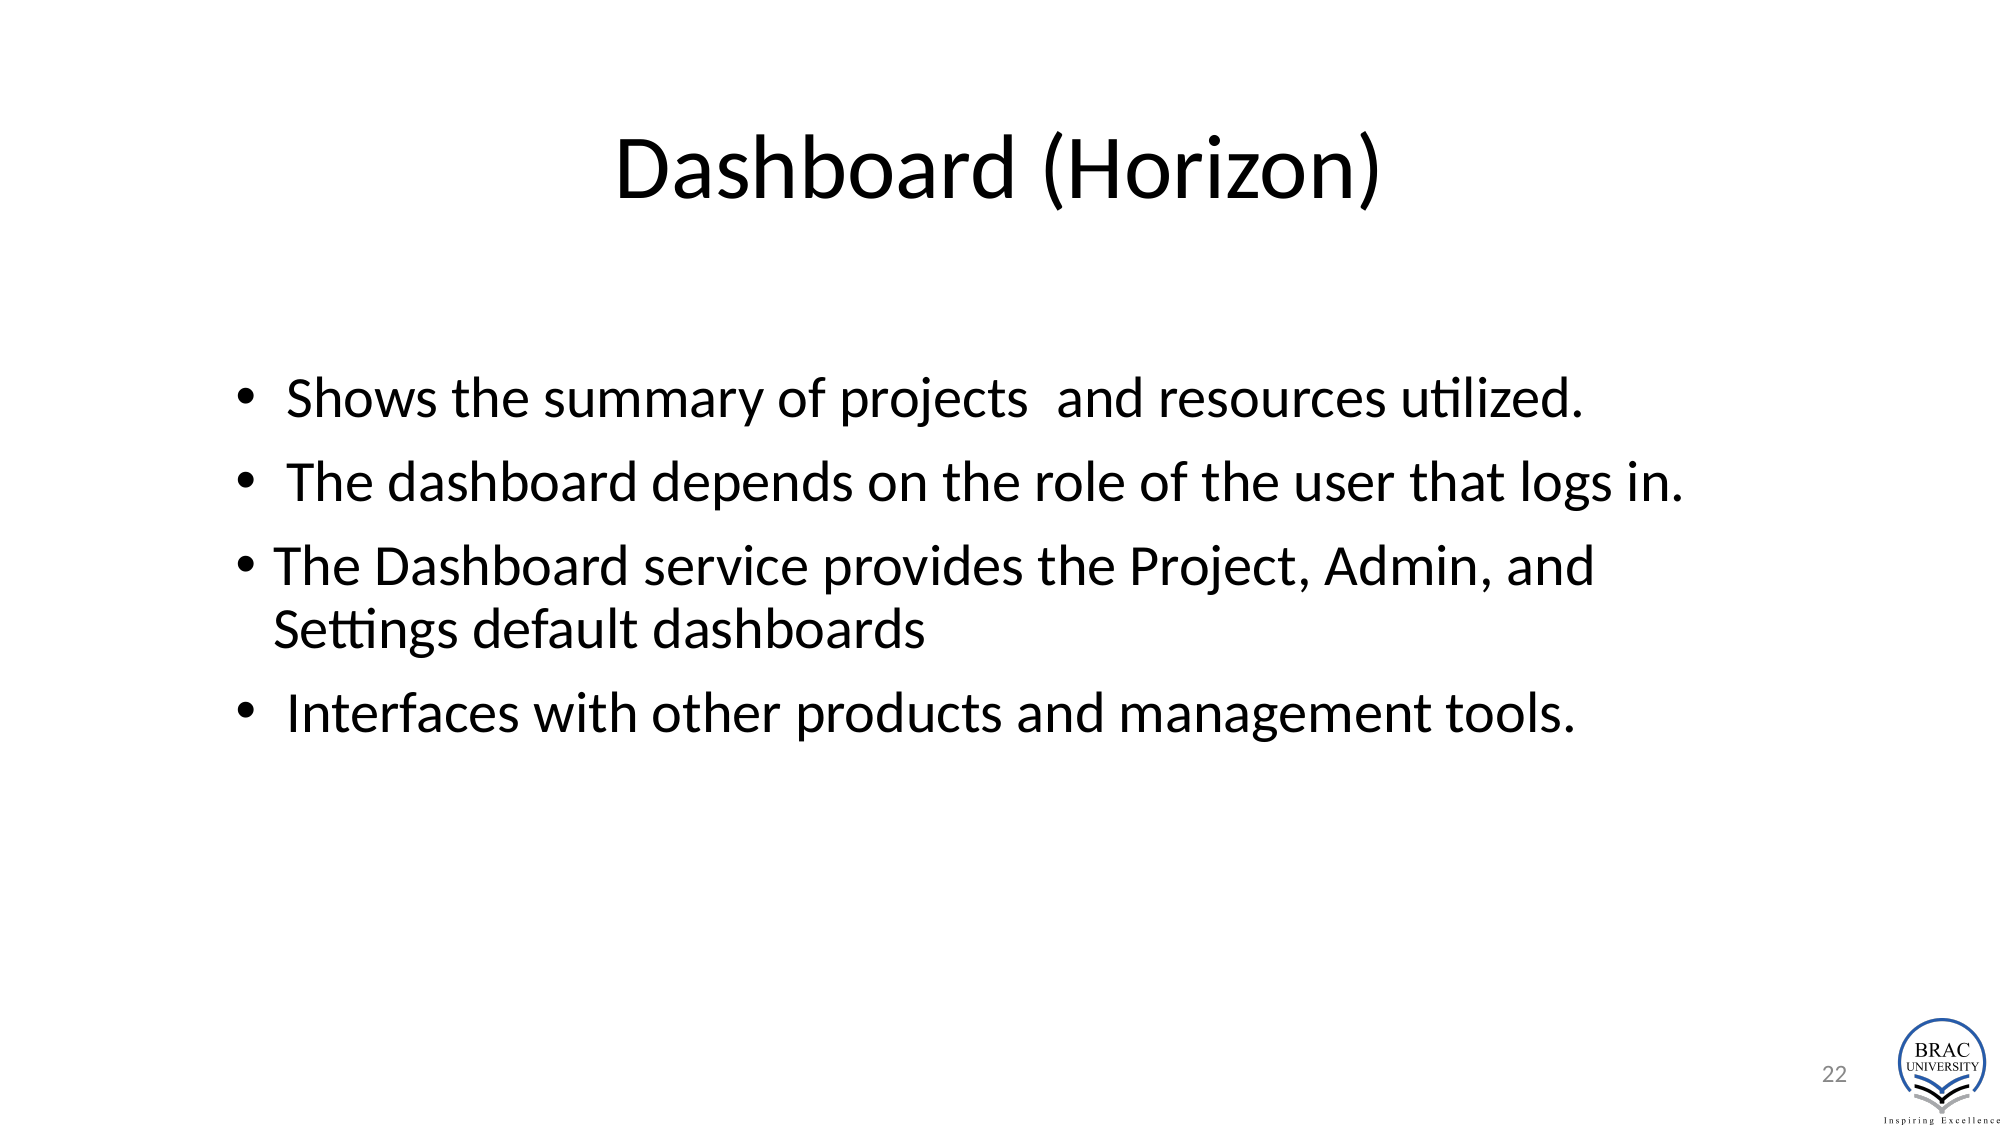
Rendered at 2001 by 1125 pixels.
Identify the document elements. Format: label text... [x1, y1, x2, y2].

subtitle Shows the summary of projects and resources utilized. The dashboard depends on the role of the user that logs in. The Dashboard service provides the Project, Admin, and Settings default dashboards Interfaces with other products and management tools. [220, 360, 1780, 896]
slide_number ‹#› [1412, 1042, 1863, 1103]
title Dashboard (Horizon) [137, 59, 1863, 278]
picture [1883, 1018, 2000, 1125]
